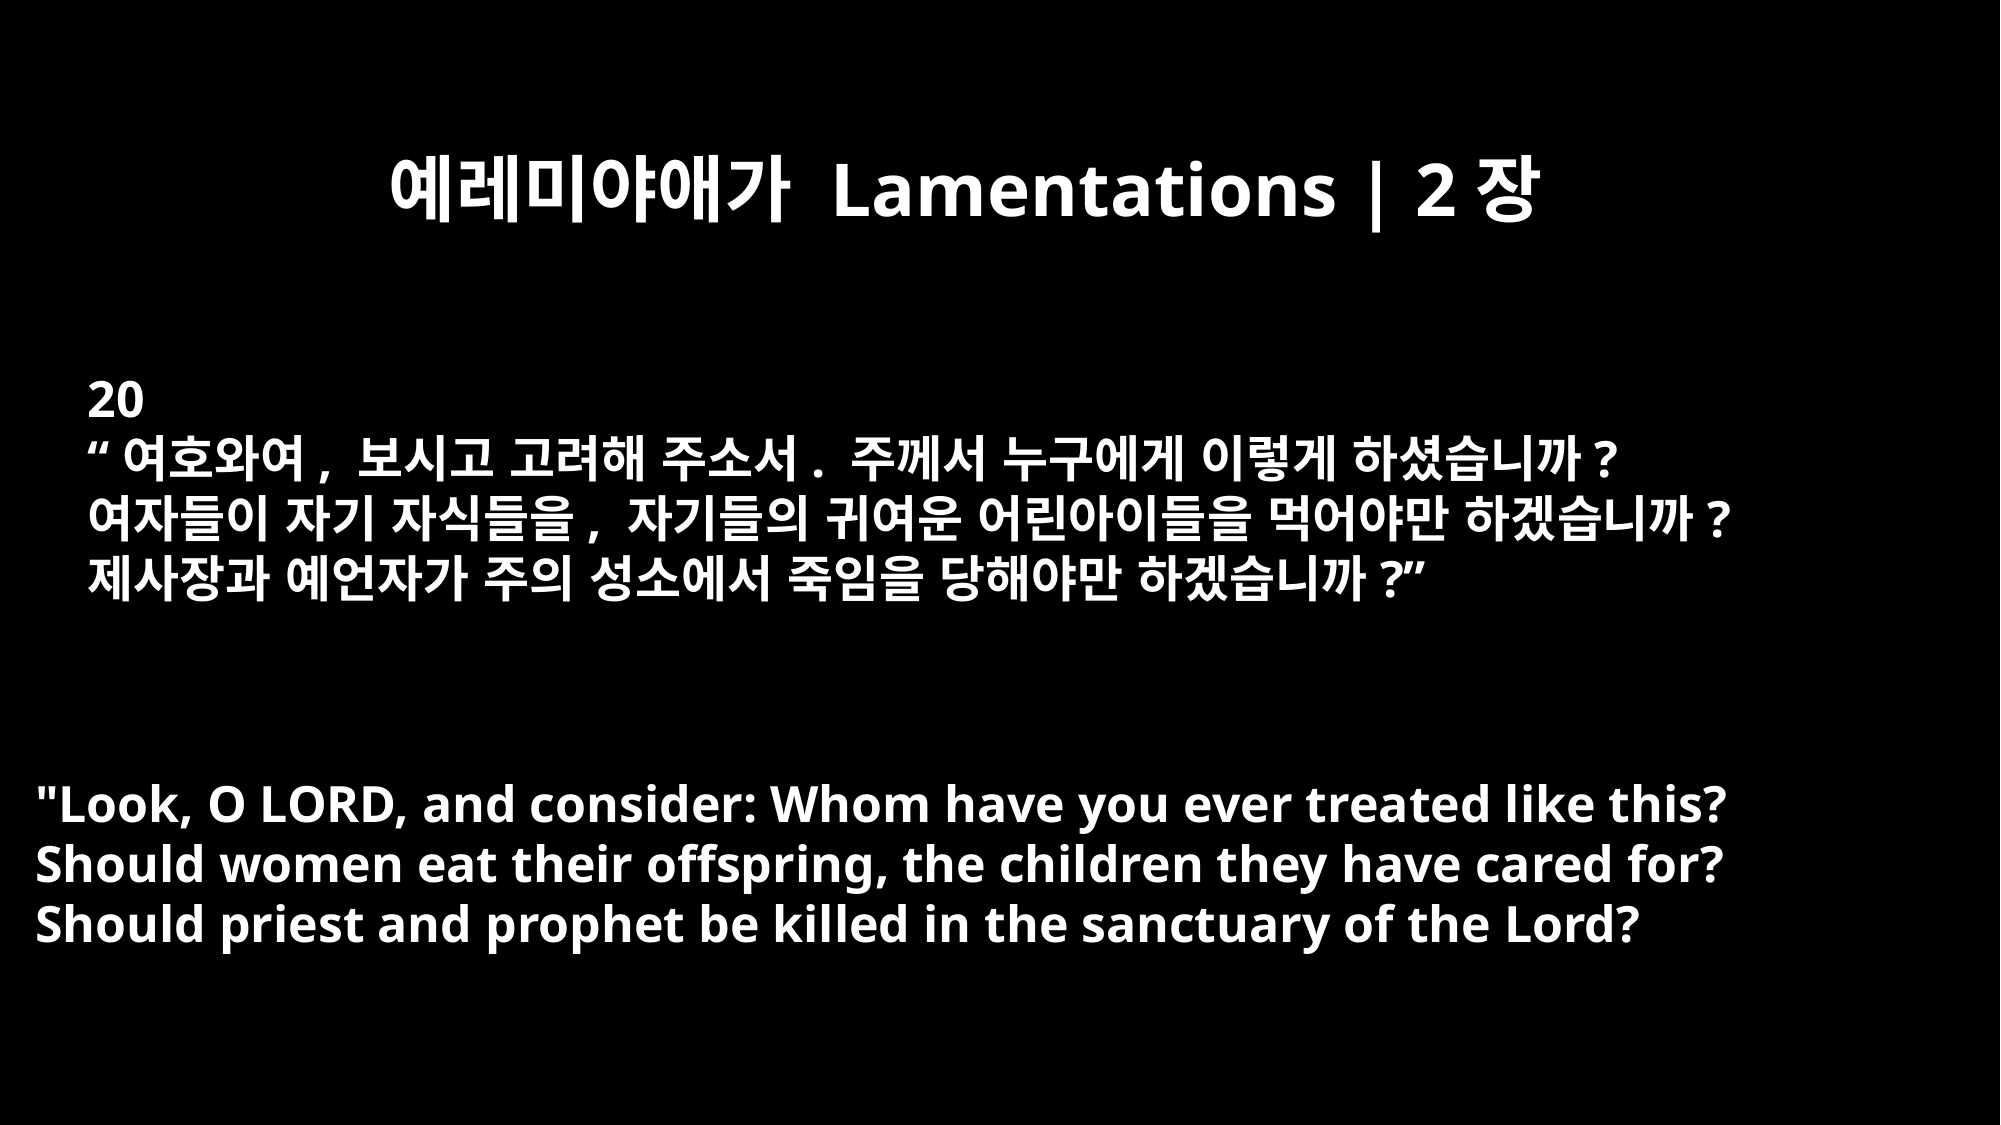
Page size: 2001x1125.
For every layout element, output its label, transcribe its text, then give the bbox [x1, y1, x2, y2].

text_box 예레미야애가 Lamentations | 2장 [374, 136, 1558, 239]
text_box "Look, O LORD, and consider: Whom have you ever treated like this? Should women eat their offspring, the children they have cared for? Should priest and prophet be killed in the sanctuary of the Lord? [20, 764, 1756, 960]
text_box 20 “여호와여, 보시고 고려해 주소서. 주께서 누구에게 이렇게 하셨습니까? 여자들이 자기 자식들을, 자기들의 귀여운 어린아이들을 먹어야만 하겠습니까? 제사장과 예언자가 주의 성소에서 죽임을 당해야만 하겠습니까?” [73, 359, 1746, 615]
